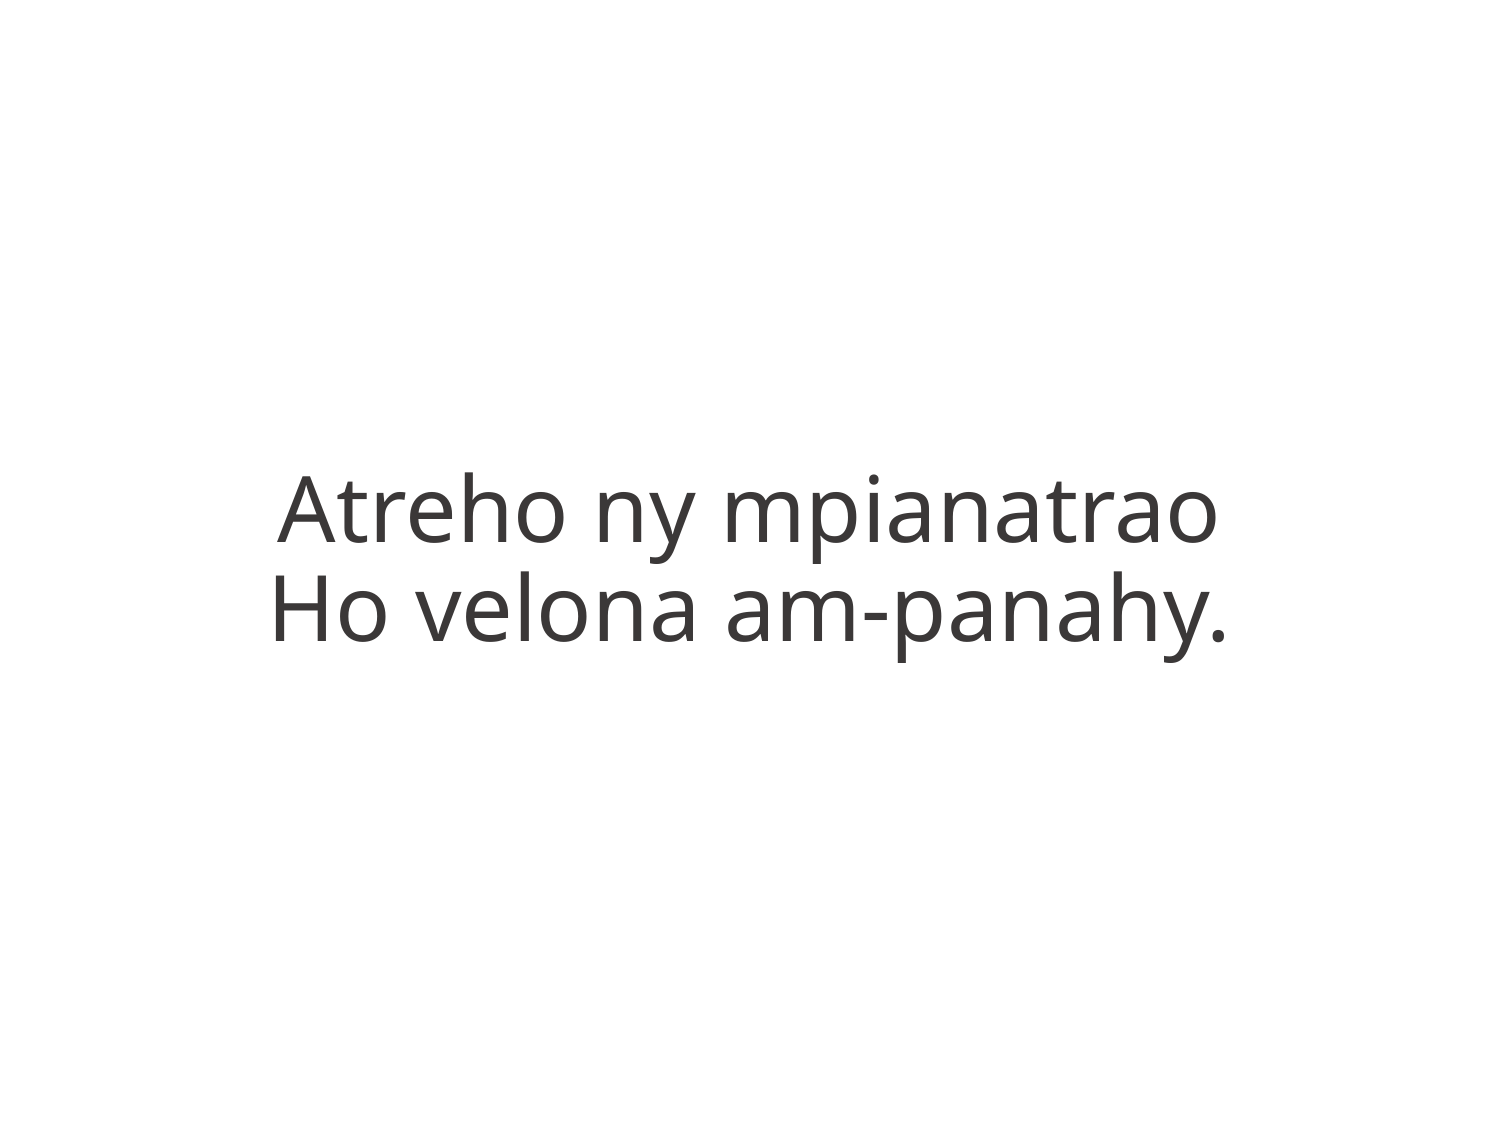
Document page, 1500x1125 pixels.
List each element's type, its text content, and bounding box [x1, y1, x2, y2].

title Atreho ny mpianatrao Ho velona am-panahy. [103, 453, 1397, 672]
